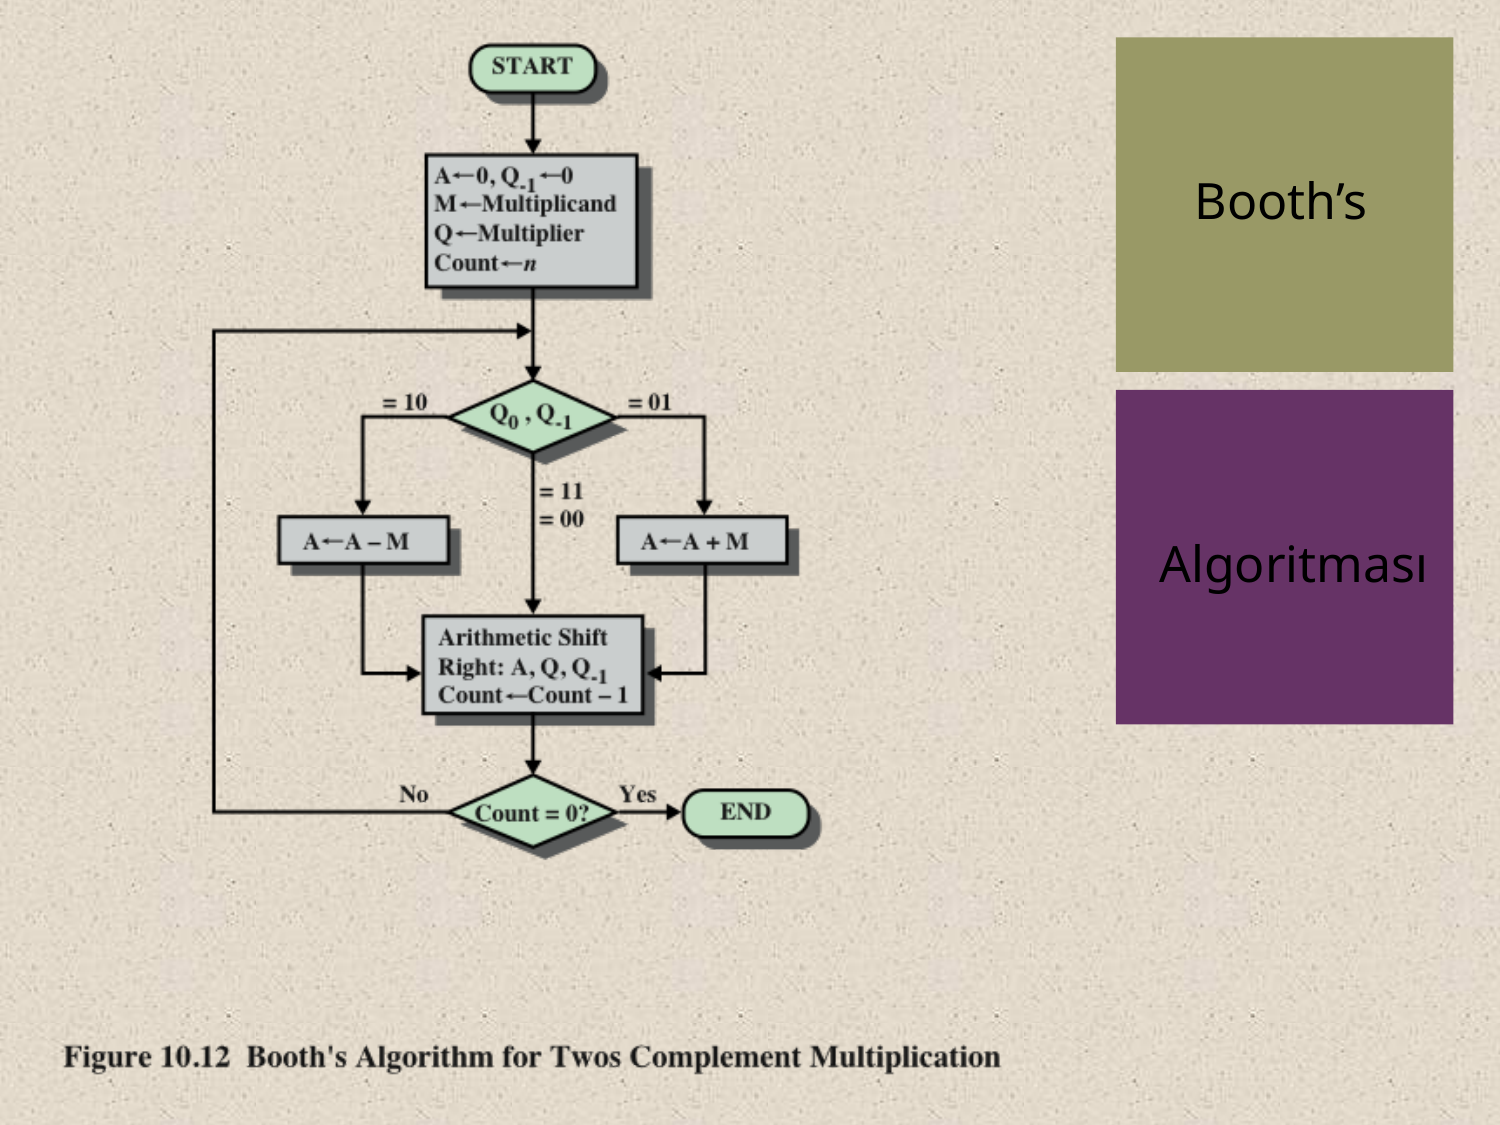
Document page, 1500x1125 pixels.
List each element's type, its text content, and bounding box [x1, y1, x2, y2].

picture [0, 0, 1067, 1125]
text_box Algoritması [1129, 524, 1459, 600]
text_box Booth’s [1112, 162, 1450, 238]
picture [1070, 0, 1500, 1125]
